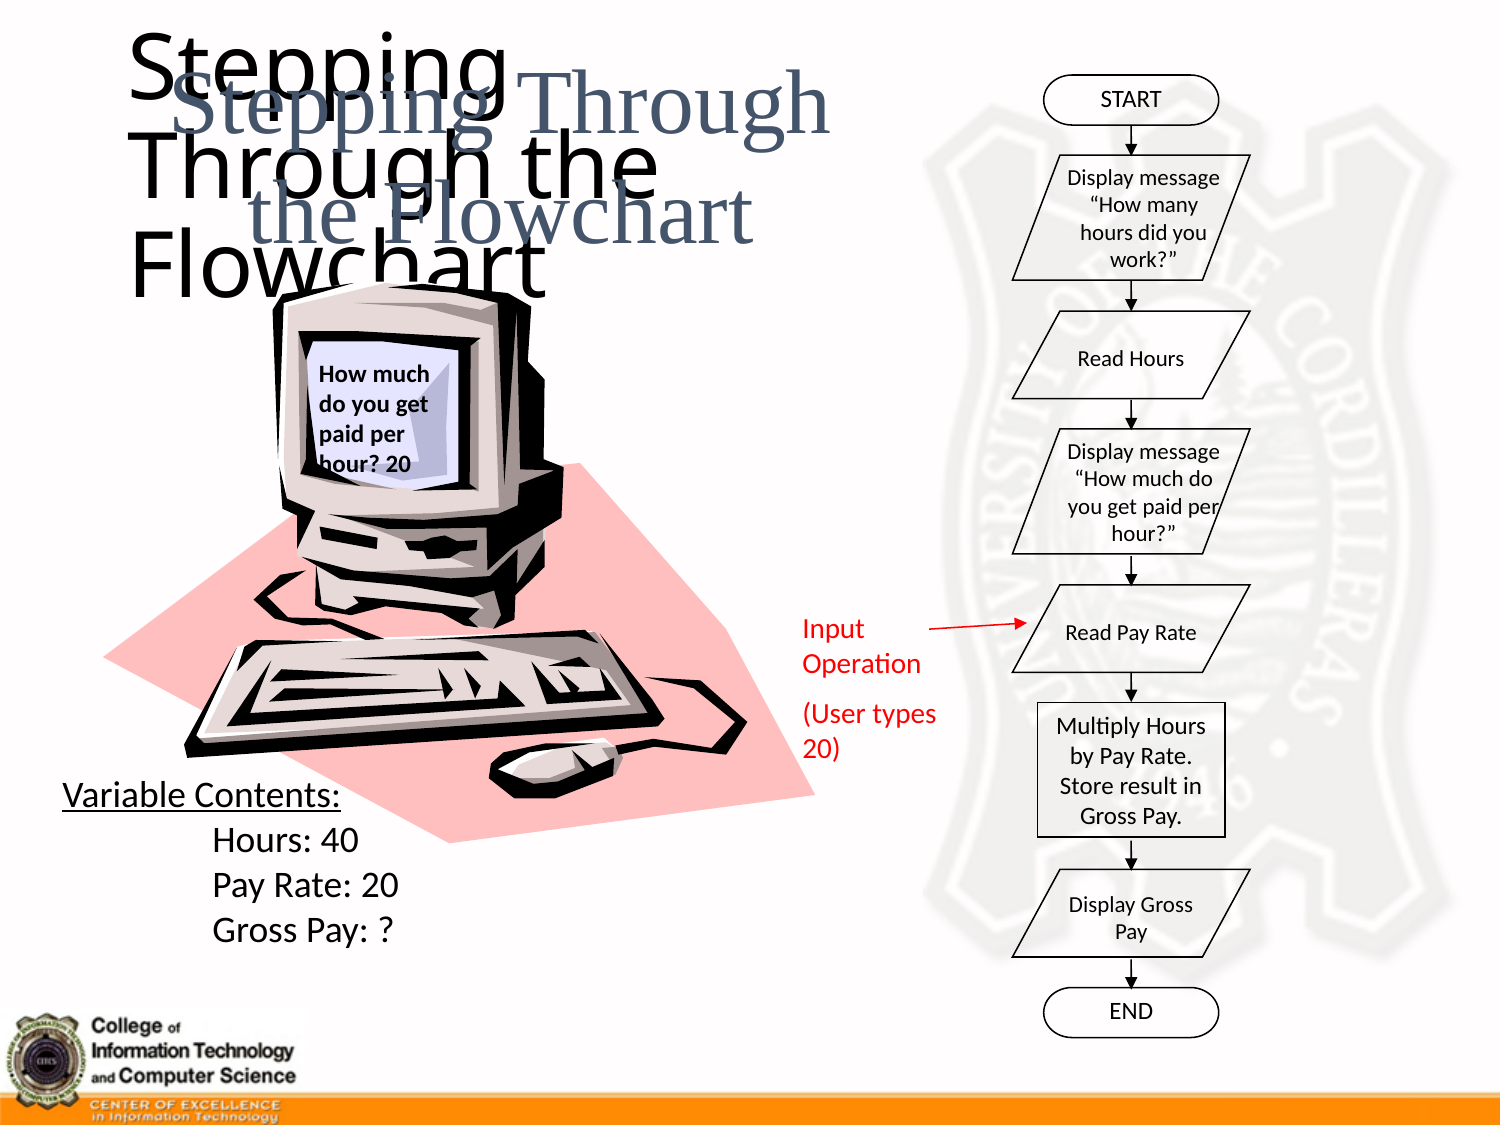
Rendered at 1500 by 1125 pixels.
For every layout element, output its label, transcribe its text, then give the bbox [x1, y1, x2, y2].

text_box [1043, 74, 1219, 125]
picture [0, 0, 1500, 1125]
title Stepping Through the Flowchart [112, 271, 249, 278]
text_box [1012, 584, 1250, 673]
text_box [1125, 959, 1138, 987]
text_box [1012, 311, 1250, 399]
text_box Stepping Through the Flowchart [112, 33, 890, 271]
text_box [1012, 155, 1250, 281]
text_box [249, 229, 1250, 896]
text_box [1012, 428, 1250, 555]
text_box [1043, 987, 1219, 1038]
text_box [1012, 869, 1250, 957]
text_box Variable Contents: Hours: 40 Pay Rate: 20 Gross Pay: ? [47, 762, 730, 958]
text_box [1125, 126, 1138, 155]
